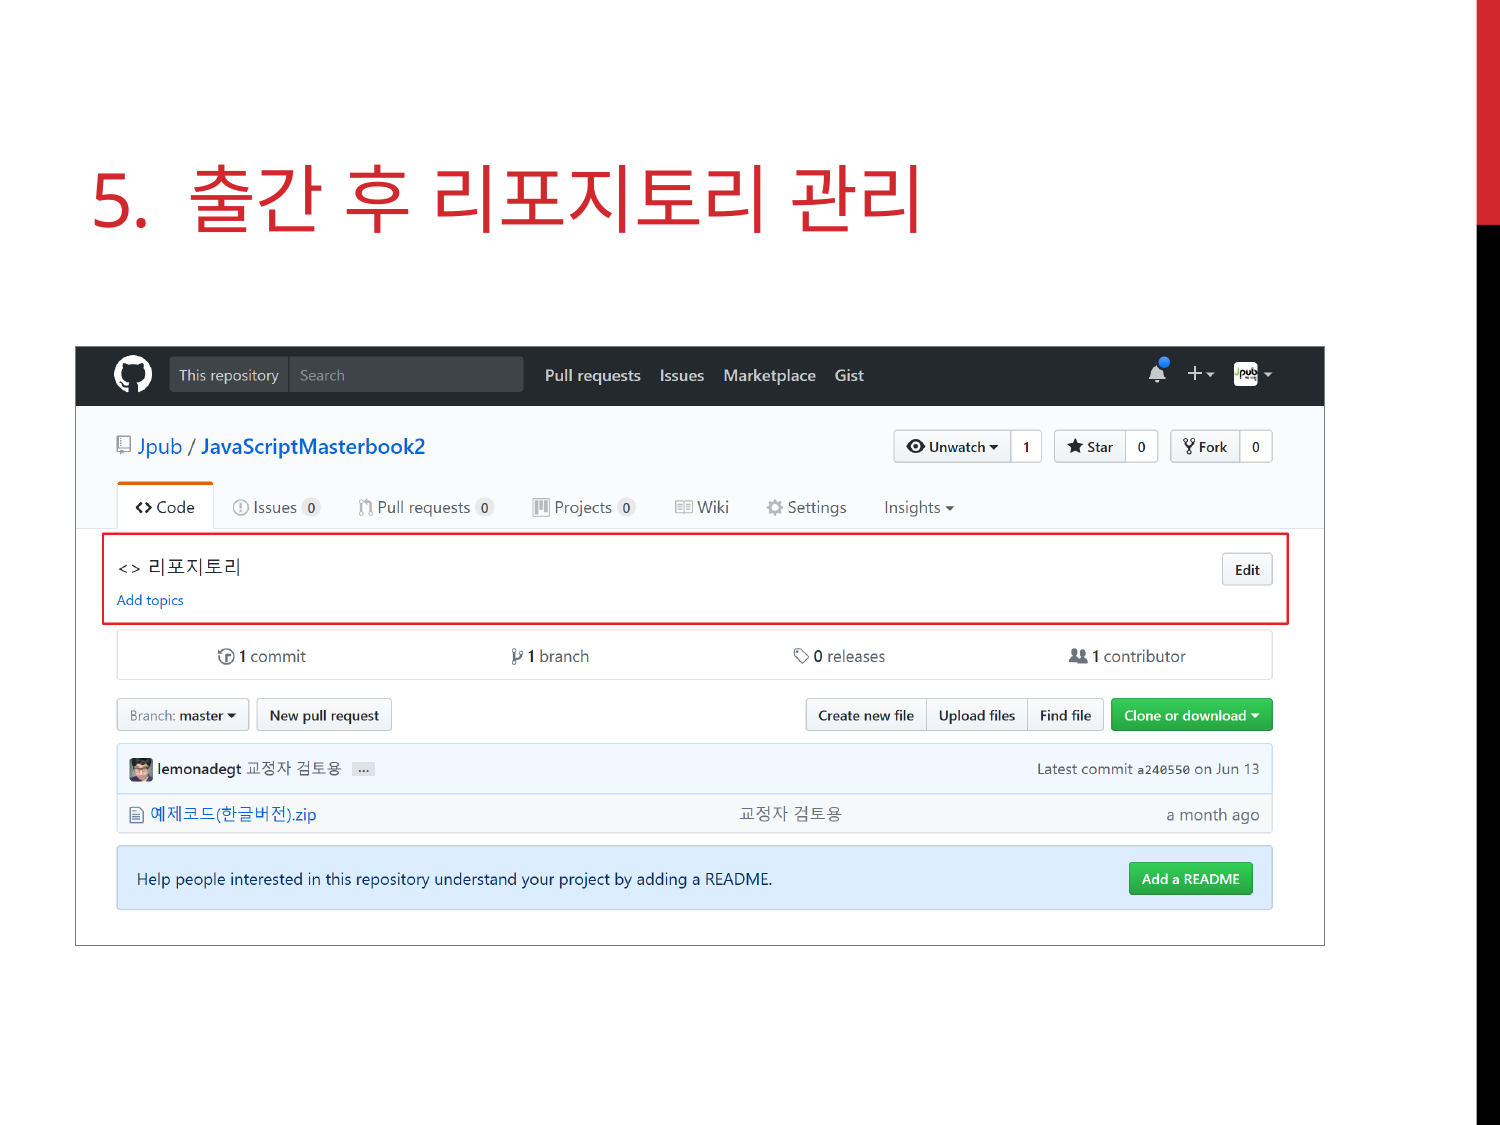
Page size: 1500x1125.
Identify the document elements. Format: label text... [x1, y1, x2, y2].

title 5. 출간 후 리포지토리 관리 [75, 25, 1025, 250]
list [74, 346, 1326, 947]
